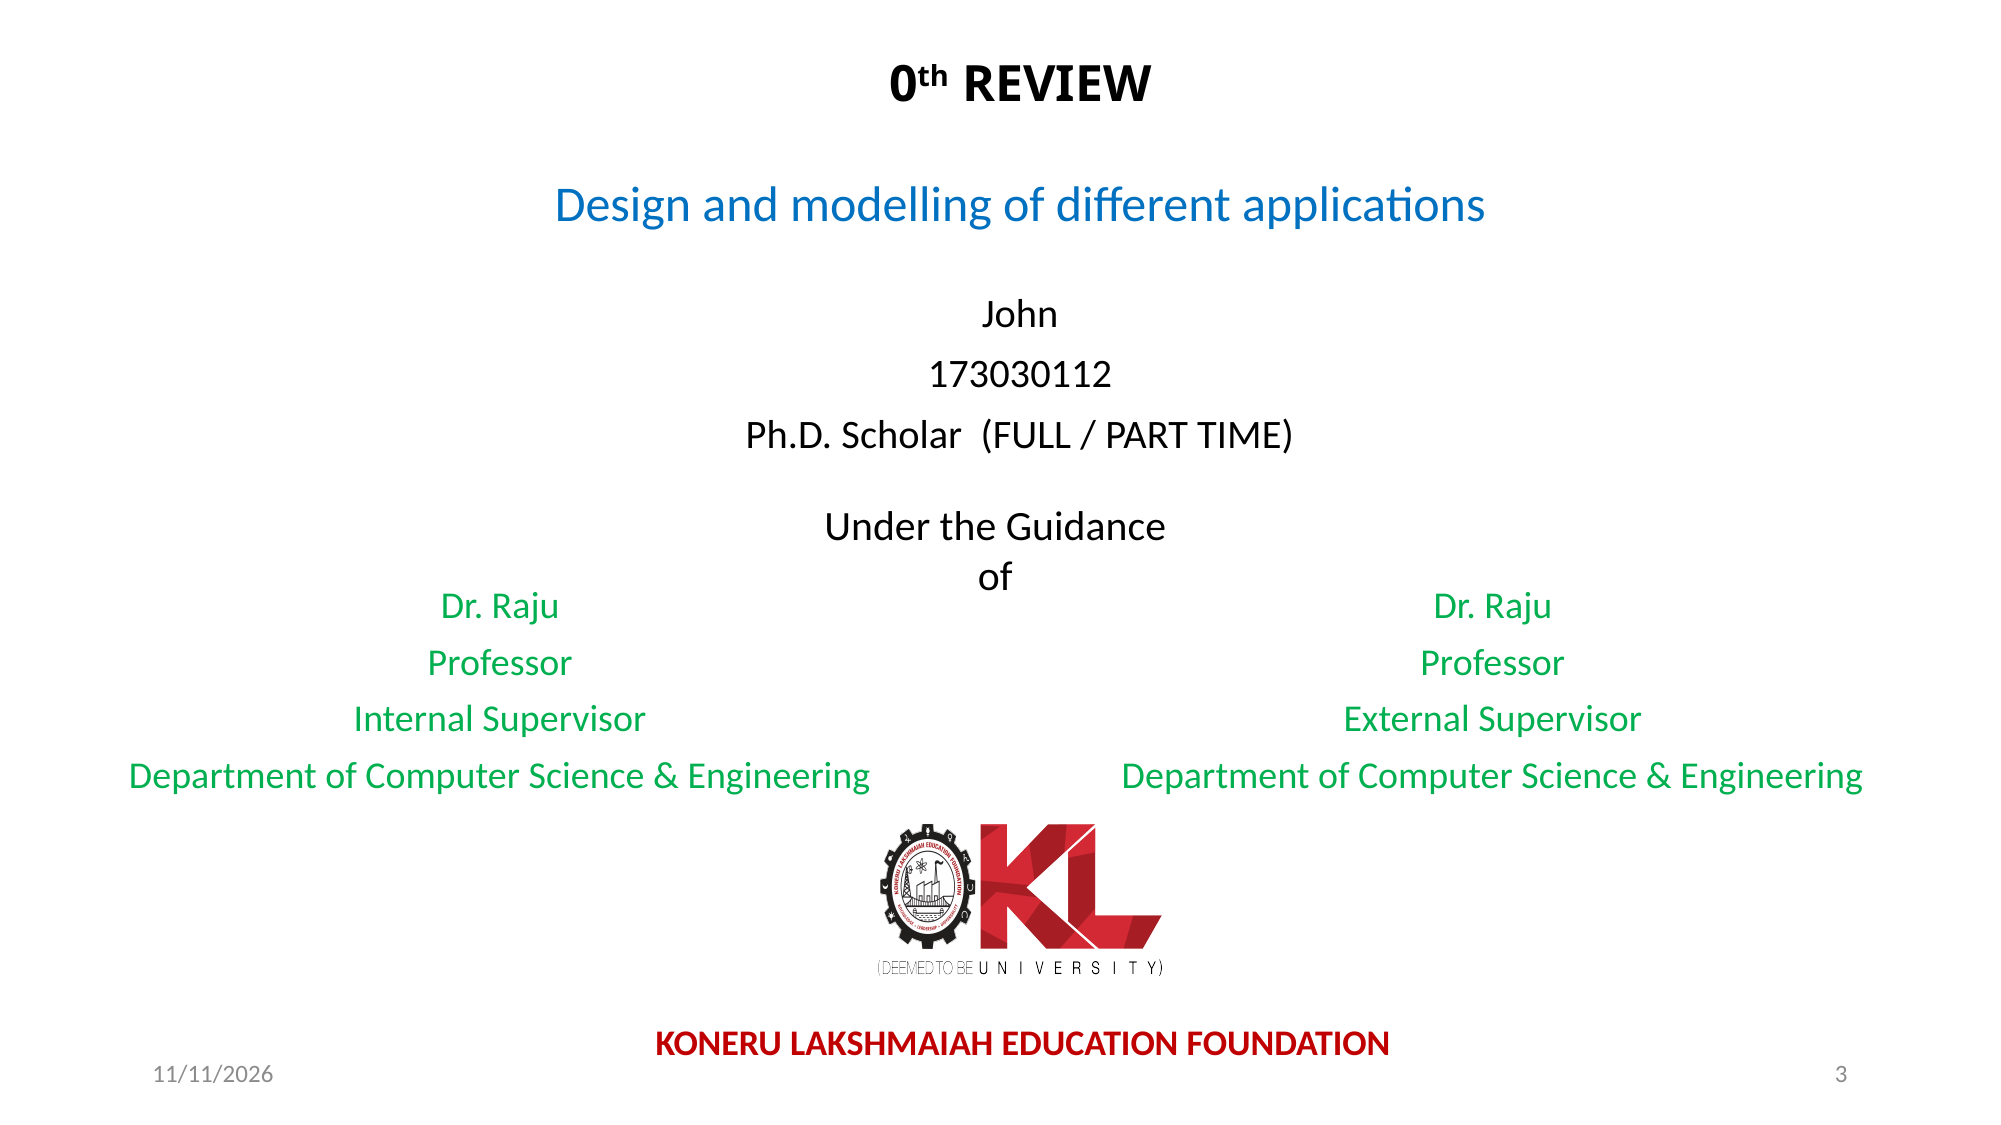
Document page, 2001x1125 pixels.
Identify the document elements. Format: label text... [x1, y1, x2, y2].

list John 173030112 Ph.D. Scholar (FULL / PART TIME) [157, 285, 1883, 465]
footer Ph.D. OPEN TALK 173030211 Department of CSE [662, 1042, 1338, 1103]
title 0th REVIEW Design and modelling of different applications [157, 49, 1883, 235]
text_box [41, 577, 1975, 805]
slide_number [137, 1042, 588, 1103]
text_box Under the Guidance of [500, 491, 1500, 577]
slide_number 3 [1412, 1042, 1863, 1103]
text_box KONERU LAKSHMAIAH EDUCATION FOUNDATION [157, 845, 1889, 1072]
picture [878, 822, 1162, 976]
